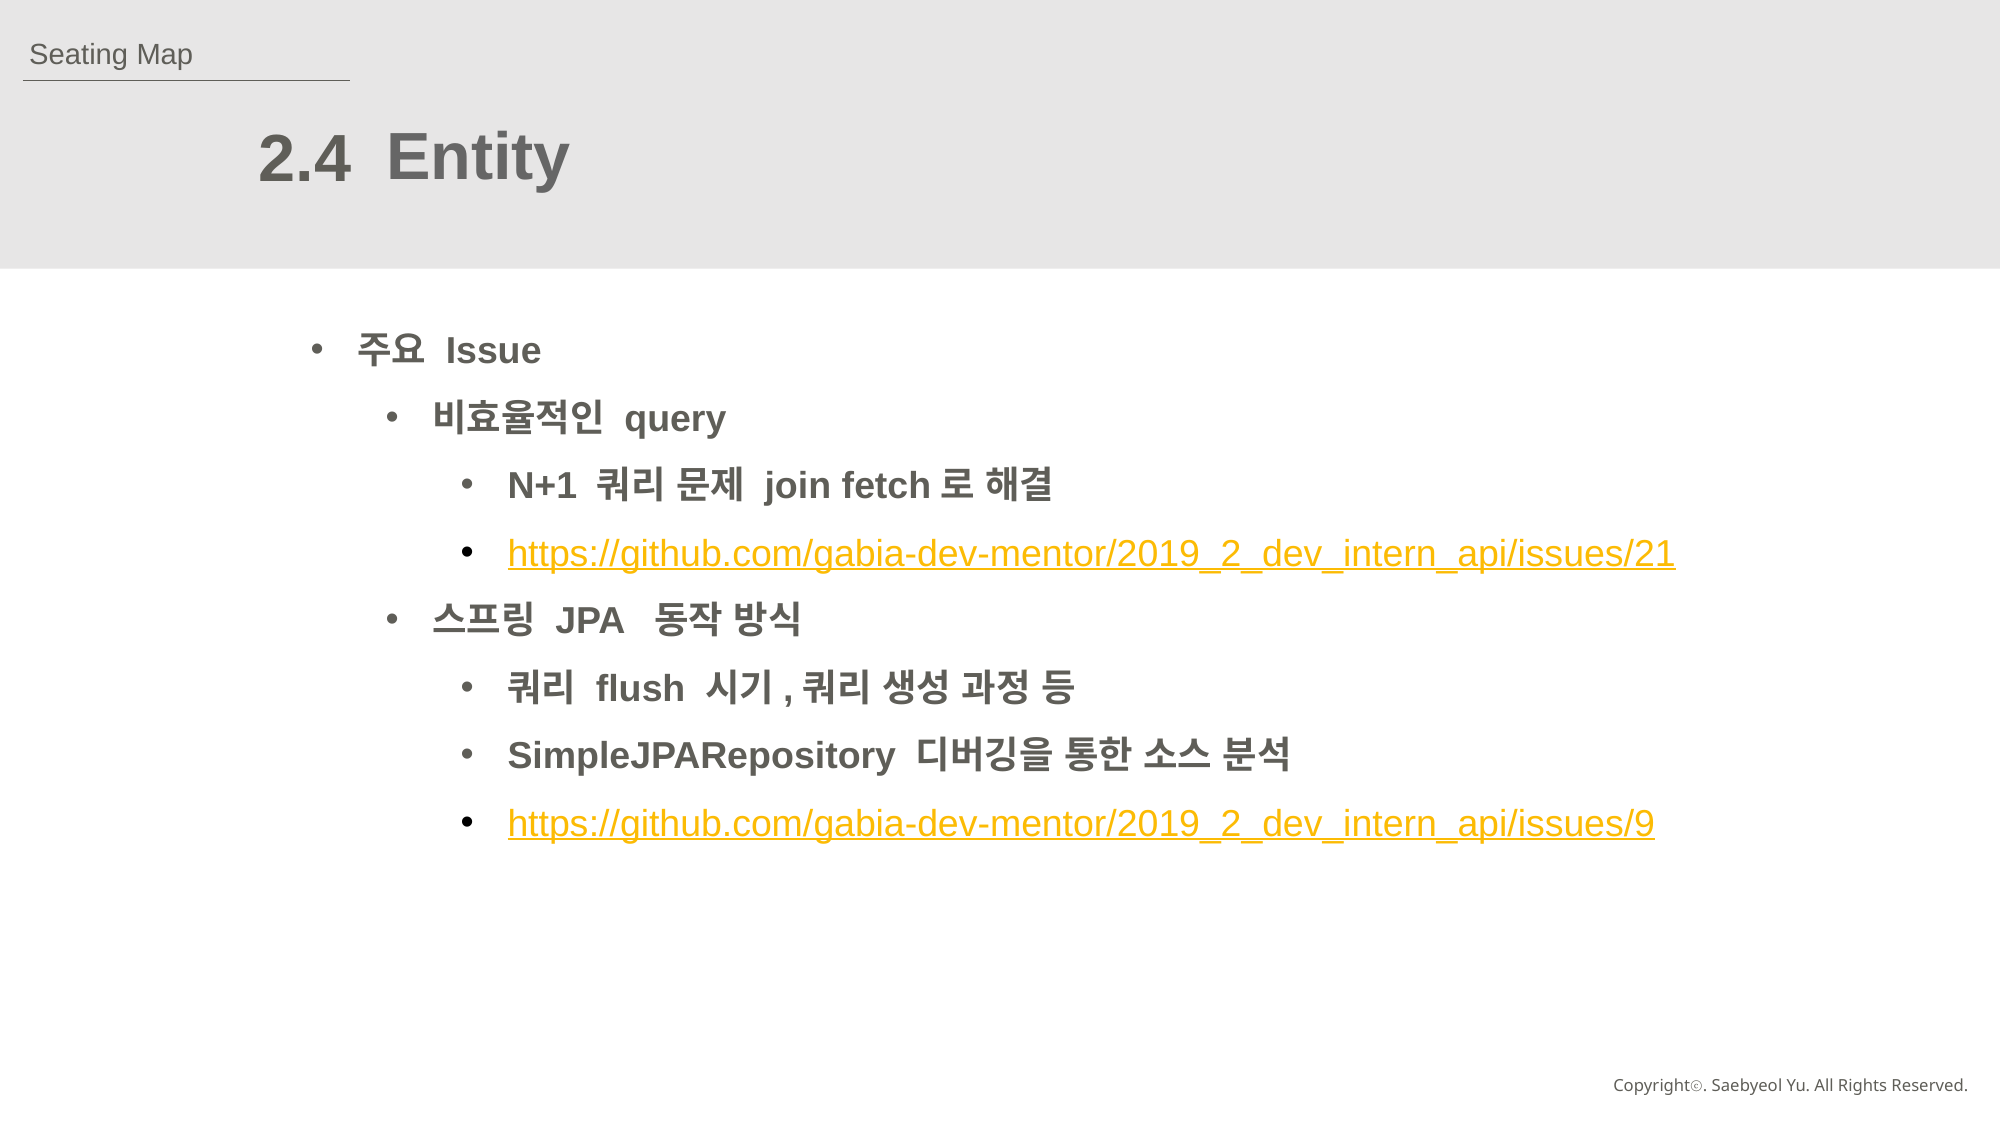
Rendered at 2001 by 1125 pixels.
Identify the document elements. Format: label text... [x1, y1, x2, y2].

text_box [0, 0, 2000, 270]
text_box Entity [371, 105, 724, 201]
text_box 2.4 [243, 106, 366, 202]
text_box Seating Map [14, 27, 209, 78]
text_box 주요 Issue 비효율적인 query N+1 쿼리 문제 join fetch로 해결 https://github.com/gabia-dev-mentor/2019_2_dev_intern_api/issues/21 스프링 JPA 동작 방식 쿼리 flush 시기,쿼리 생성 과정 등 SimpleJPARepository 디버깅을 통한 소스 분석 https://github.com/gabia-dev-mentor/2019_2_dev_intern_api/issues/9 [295, 296, 1738, 1122]
